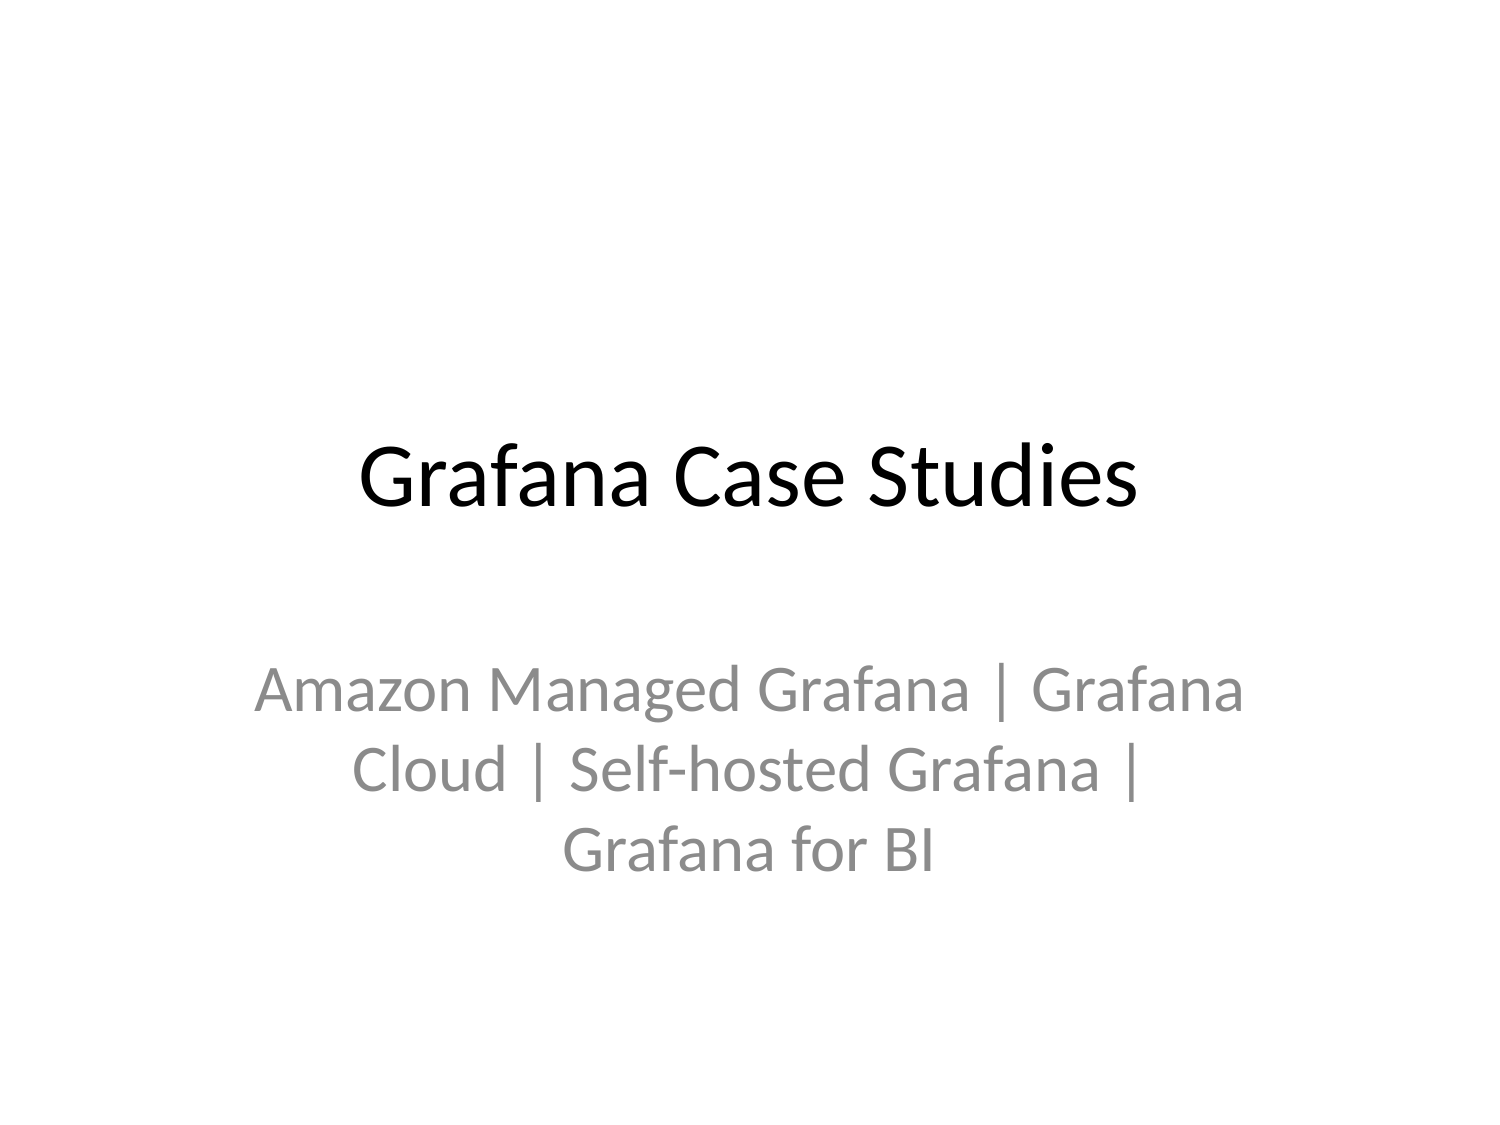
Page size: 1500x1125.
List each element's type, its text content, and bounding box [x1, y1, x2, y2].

title Grafana Case Studies [112, 349, 1388, 591]
subtitle Amazon Managed Grafana | Grafana Cloud | Self-hosted Grafana | Grafana for BI [225, 637, 1275, 925]
